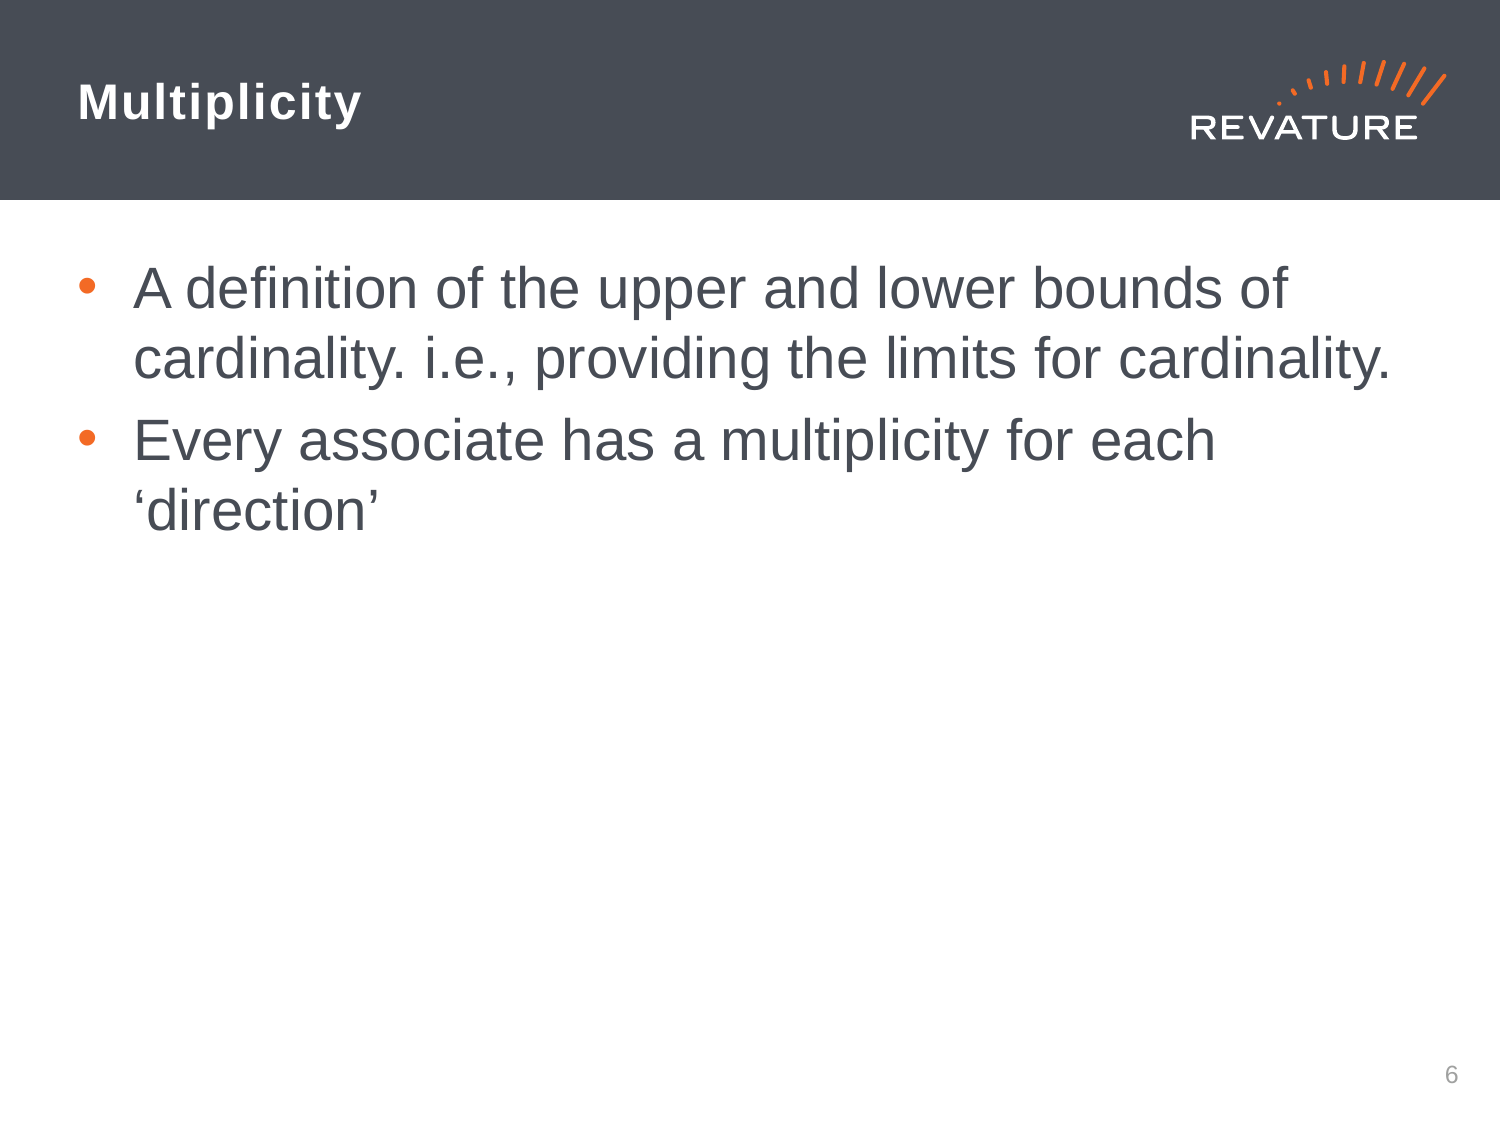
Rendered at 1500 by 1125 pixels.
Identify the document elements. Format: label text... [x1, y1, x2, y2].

slide_number 5 [1332, 1043, 1474, 1104]
list A definition of the upper and lower bounds of cardinality. i.e., providing the limits for cardinality. Every associate has a multiplicity for each ‘direction’ [62, 243, 1438, 986]
title Multiplicity [62, 0, 1084, 200]
